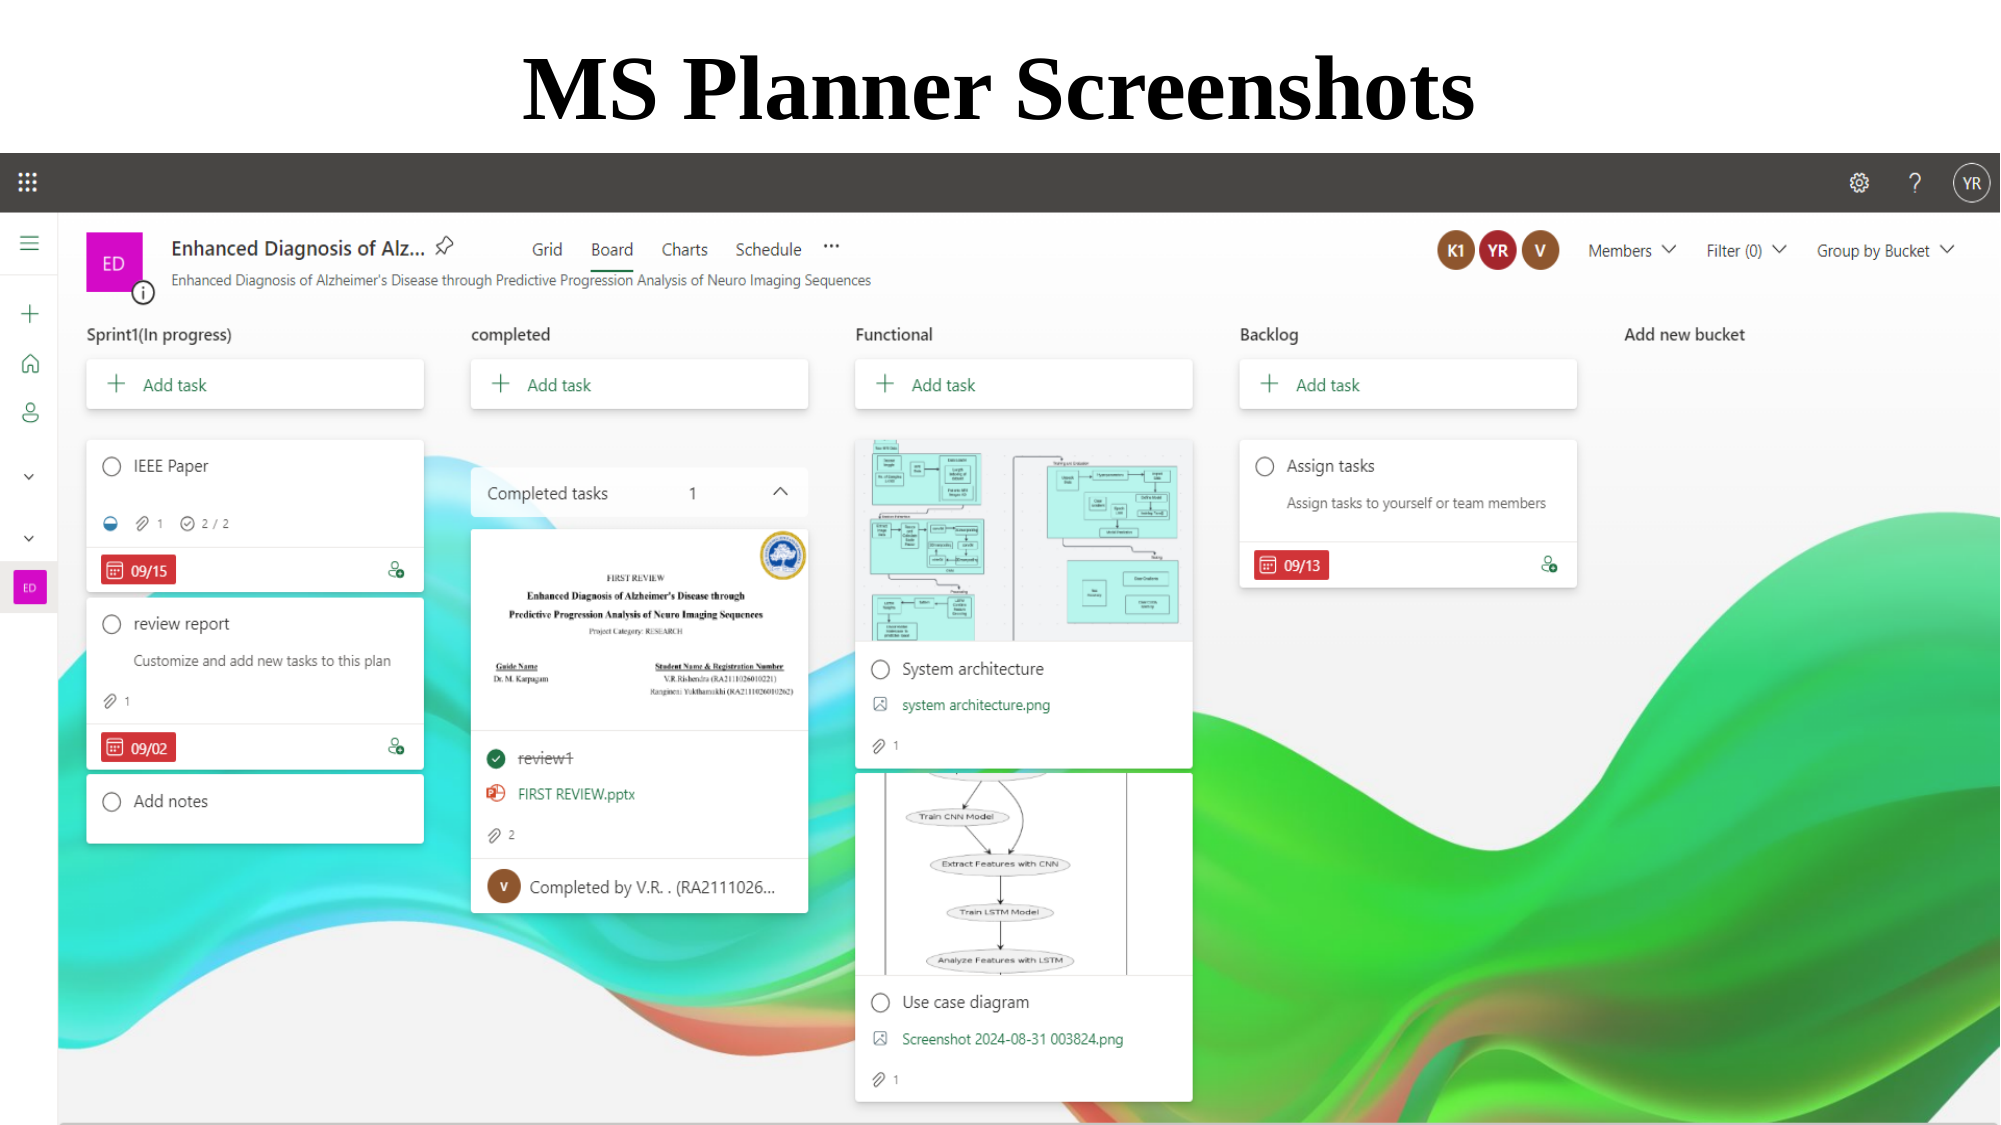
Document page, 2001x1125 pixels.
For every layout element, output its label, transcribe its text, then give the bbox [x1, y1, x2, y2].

title MS Planner Screenshots [137, 27, 1863, 153]
picture [0, 153, 2000, 1125]
